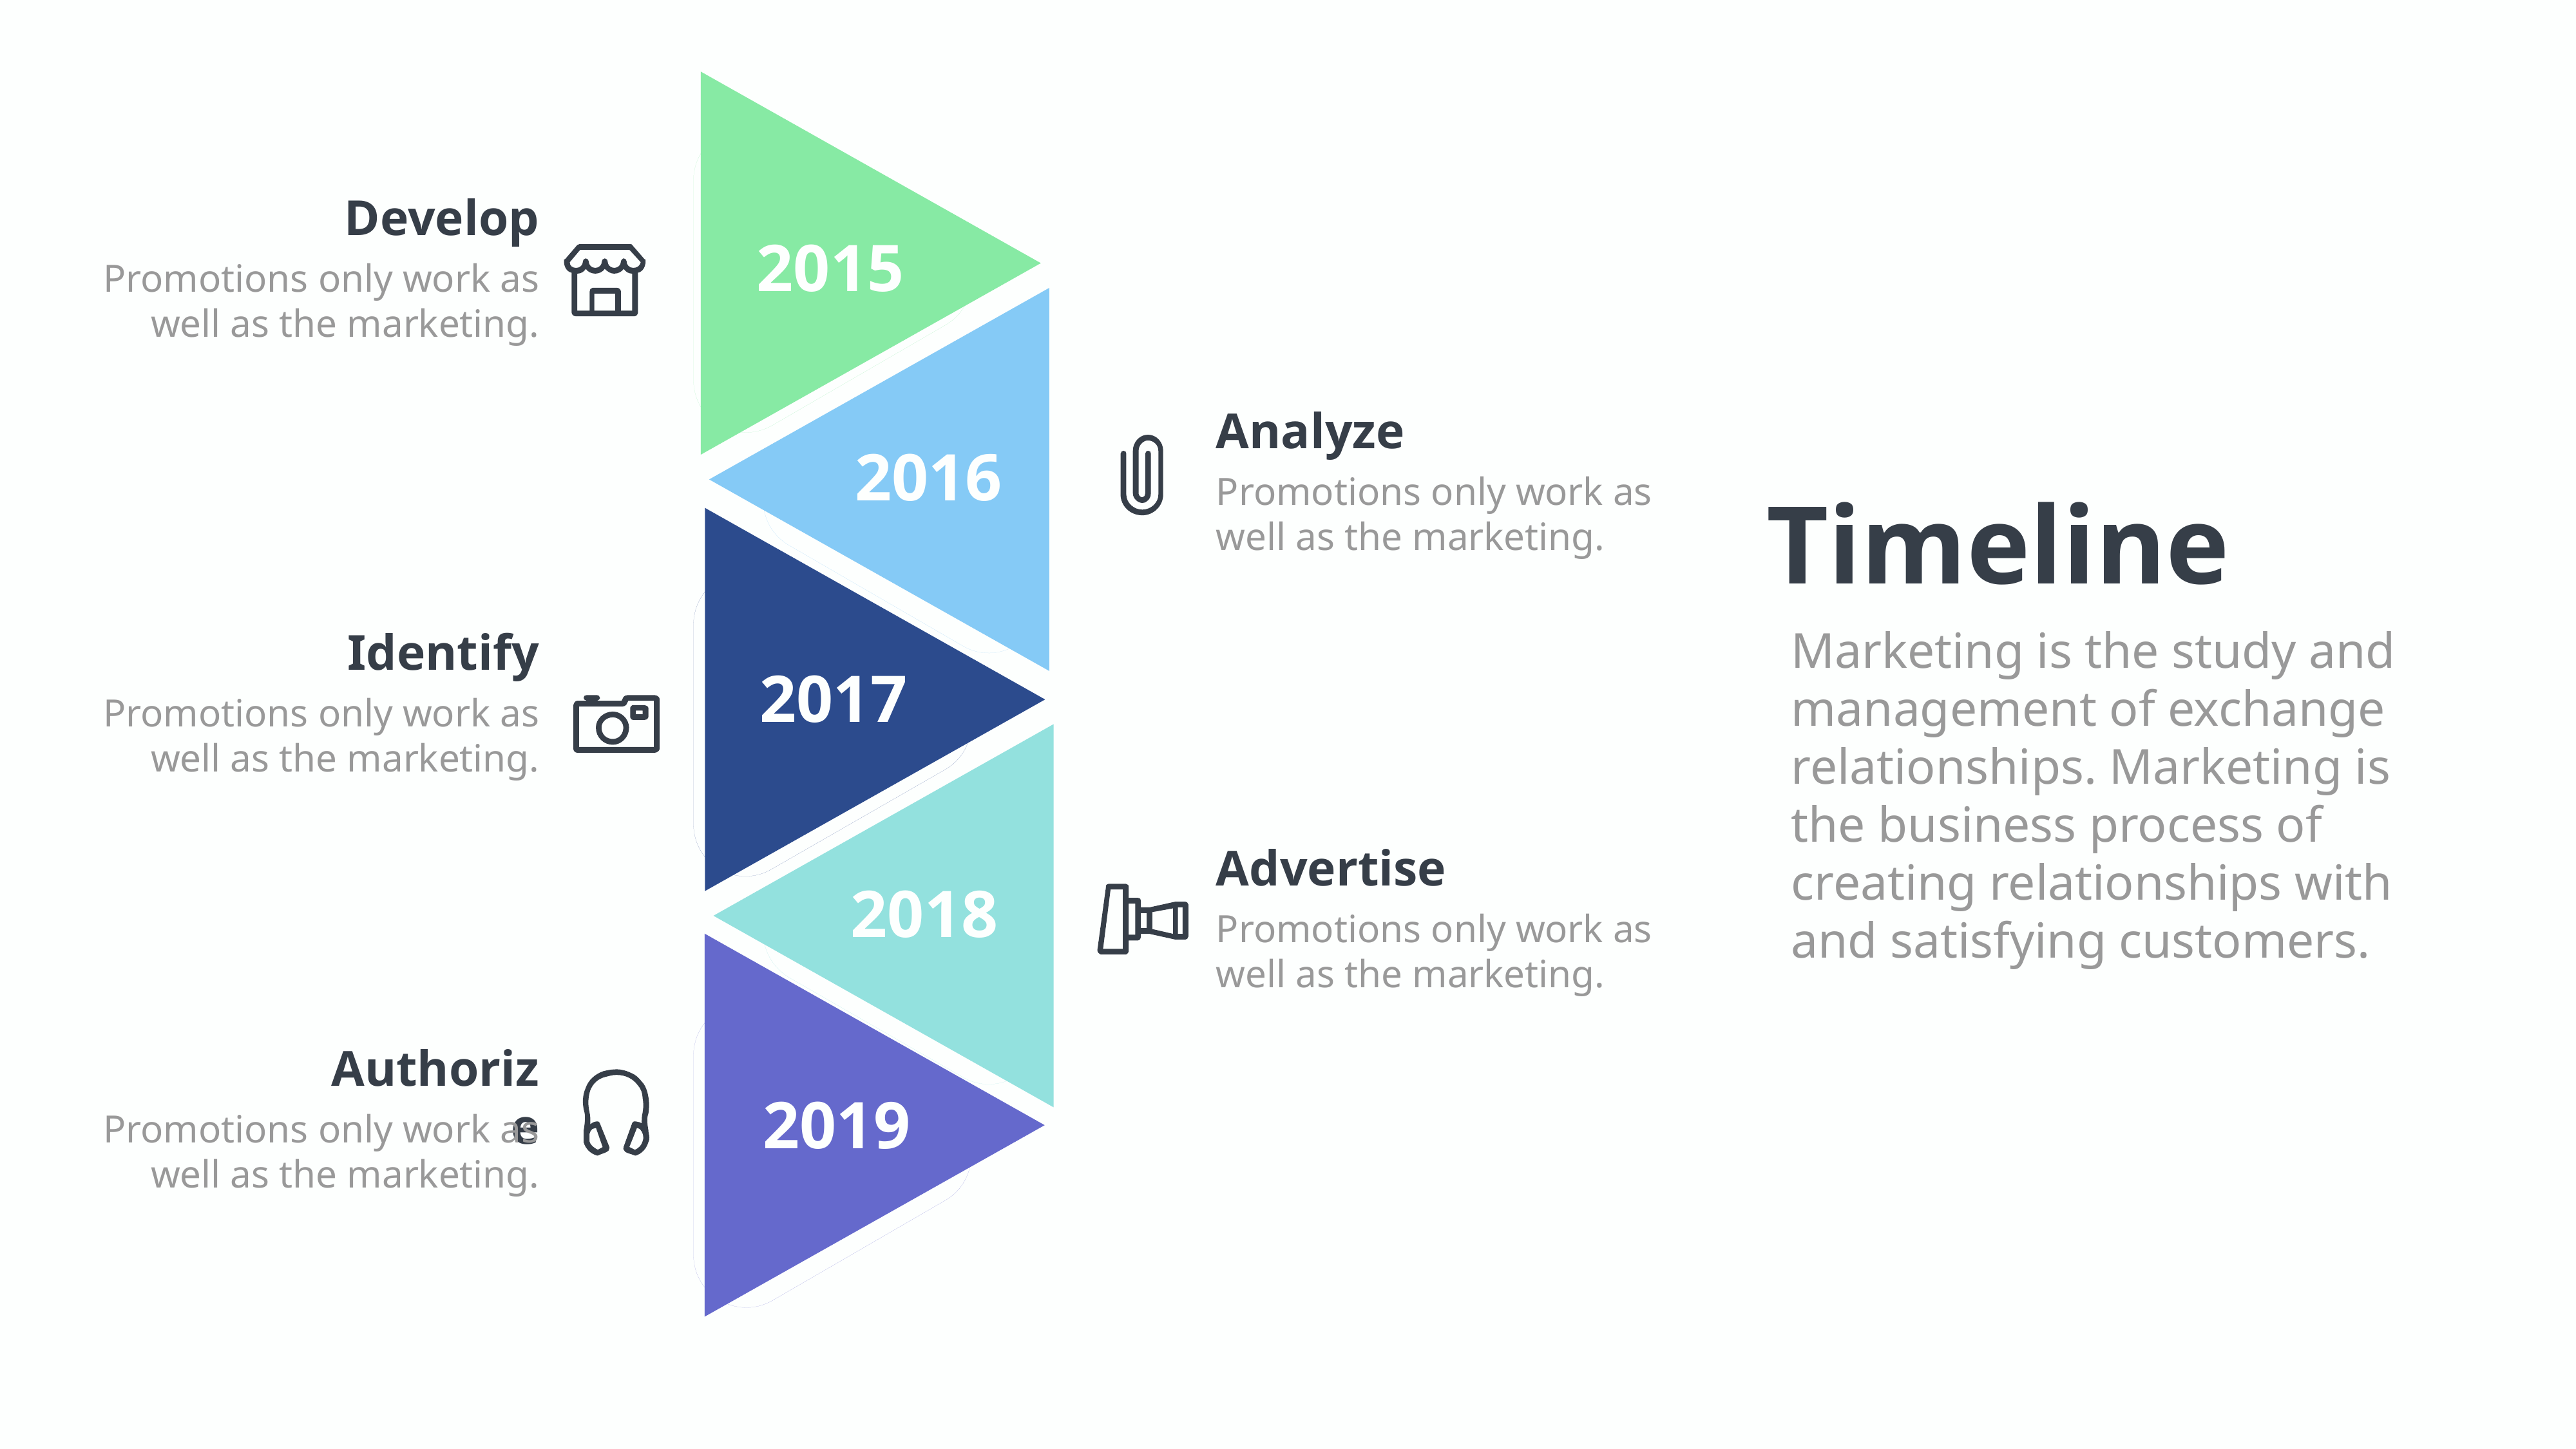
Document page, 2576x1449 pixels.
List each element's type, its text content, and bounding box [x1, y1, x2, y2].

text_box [70, 617, 549, 786]
text_box [1120, 435, 1163, 516]
text_box [584, 695, 600, 701]
text_box [564, 244, 646, 317]
text_box [703, 932, 1046, 1318]
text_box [70, 1032, 549, 1202]
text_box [70, 182, 549, 351]
text_box 2019 [737, 1079, 937, 1167]
text_box 2015 [730, 222, 930, 310]
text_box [1207, 832, 1667, 1001]
text_box [712, 723, 1054, 1109]
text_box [1779, 471, 2414, 976]
text_box [700, 70, 1042, 456]
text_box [1207, 395, 1667, 564]
text_box [707, 287, 1050, 672]
text_box [630, 705, 649, 720]
text_box [704, 506, 1047, 893]
text_box 2017 [734, 653, 933, 741]
text_box [1097, 884, 1188, 955]
text_box 2018 [825, 867, 1024, 955]
text_box [582, 1069, 650, 1156]
text_box [573, 695, 660, 753]
text_box 2016 [829, 431, 1029, 518]
text_box [596, 711, 629, 745]
